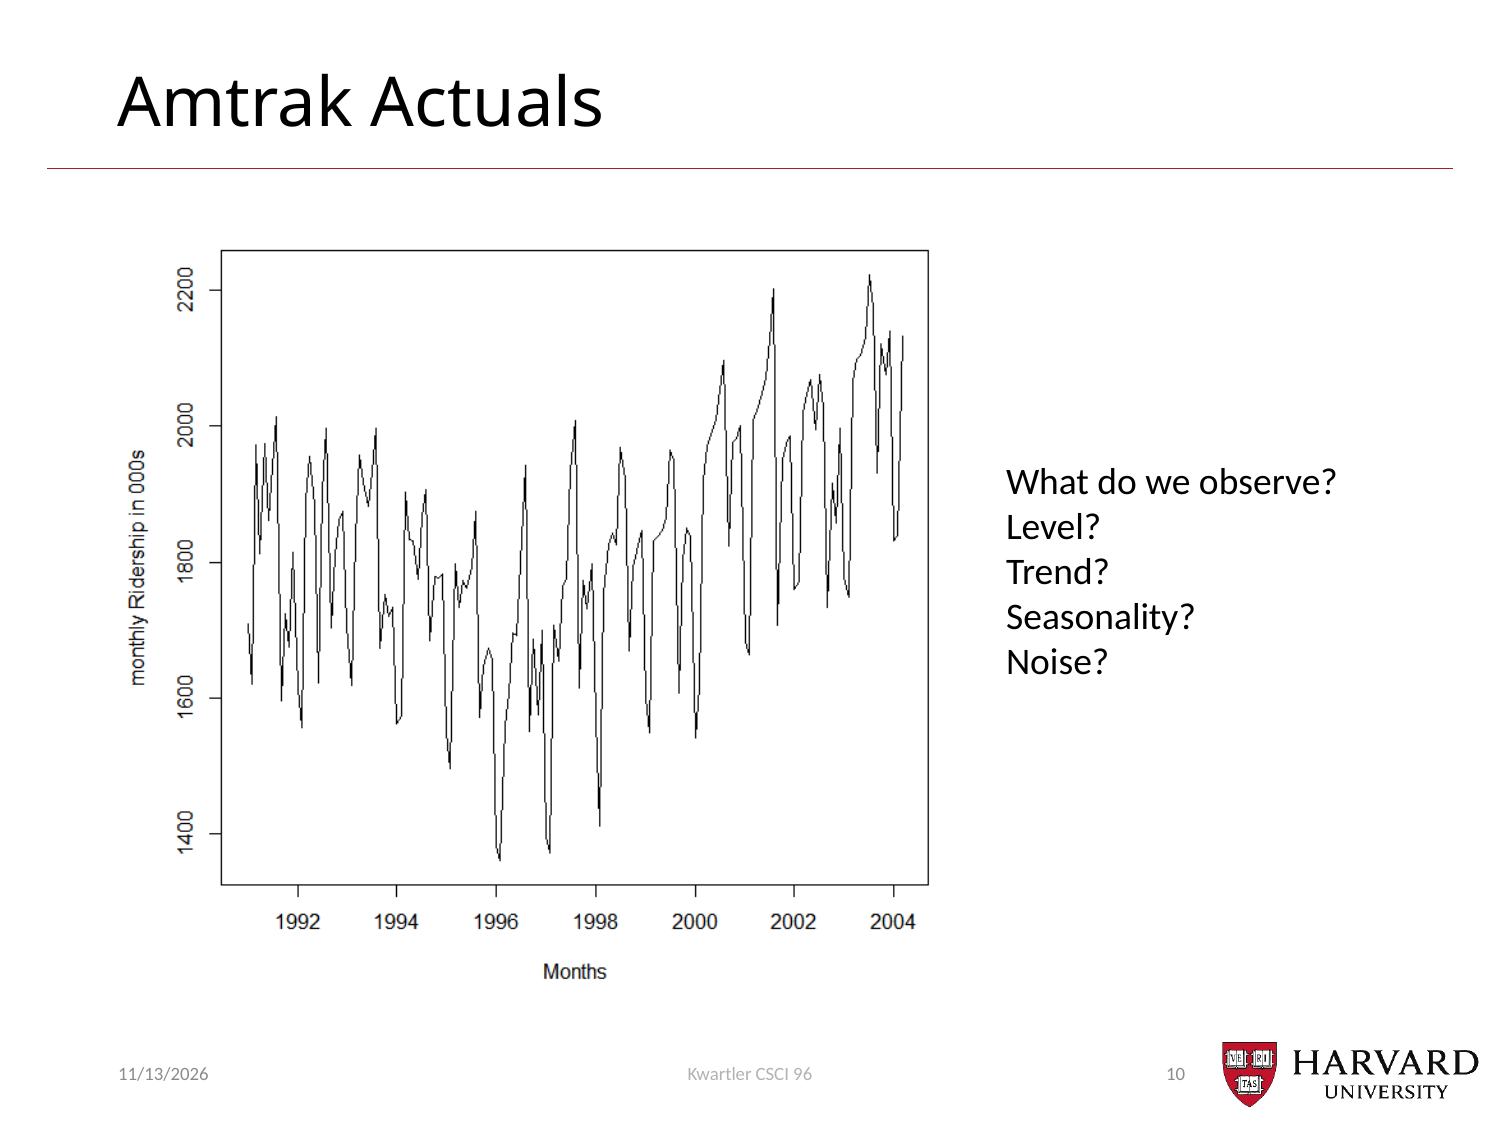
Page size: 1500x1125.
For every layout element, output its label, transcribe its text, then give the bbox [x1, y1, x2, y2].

text_box What do we observe? Level? Trend? Seasonality? Noise? [991, 449, 1354, 690]
footer Kwartler CSCI 96 [496, 1042, 1004, 1103]
slide_number 10 [1059, 1042, 1200, 1103]
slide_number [103, 1042, 441, 1103]
title Amtrak Actuals [103, 59, 1397, 157]
picture [124, 236, 938, 988]
picture [1200, 1024, 1500, 1125]
